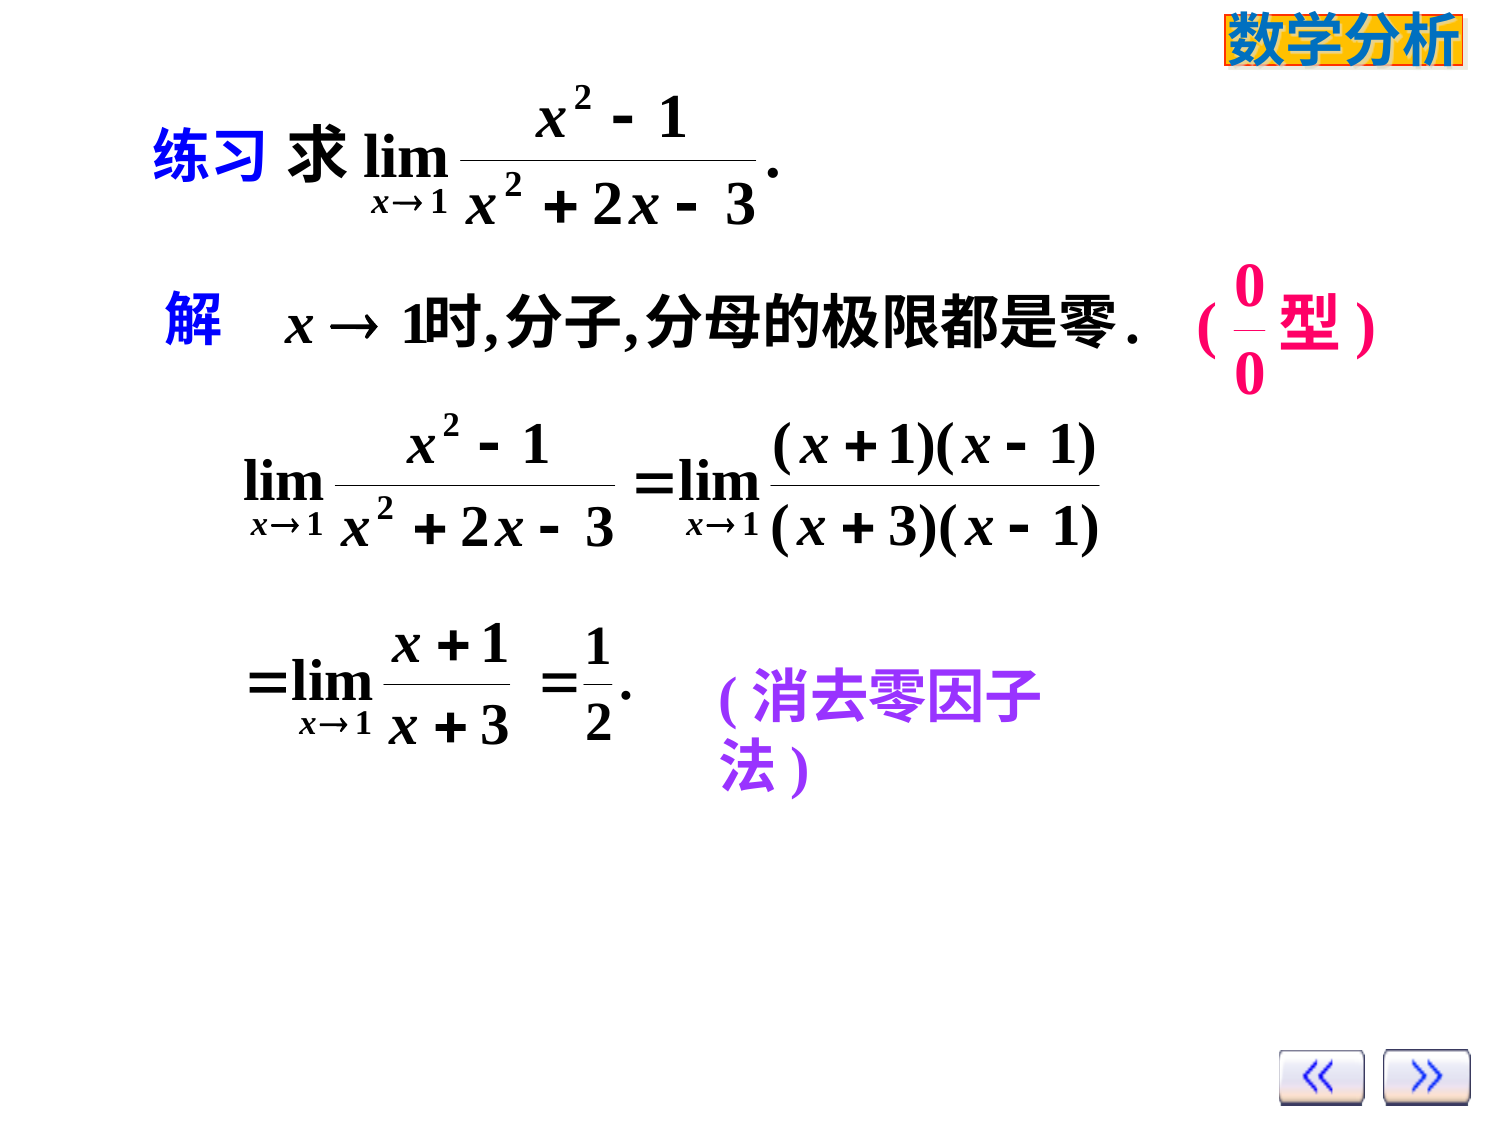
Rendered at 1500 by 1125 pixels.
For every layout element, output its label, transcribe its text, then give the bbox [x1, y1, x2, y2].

text_box 解 [150, 275, 263, 360]
text_box (消去零因子法) [703, 651, 1117, 807]
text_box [1194, 251, 1379, 401]
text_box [240, 403, 1104, 565]
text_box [240, 611, 516, 752]
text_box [137, 74, 783, 232]
picture [1279, 1050, 1365, 1106]
picture [1383, 1049, 1471, 1106]
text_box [534, 616, 636, 745]
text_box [277, 290, 1141, 360]
